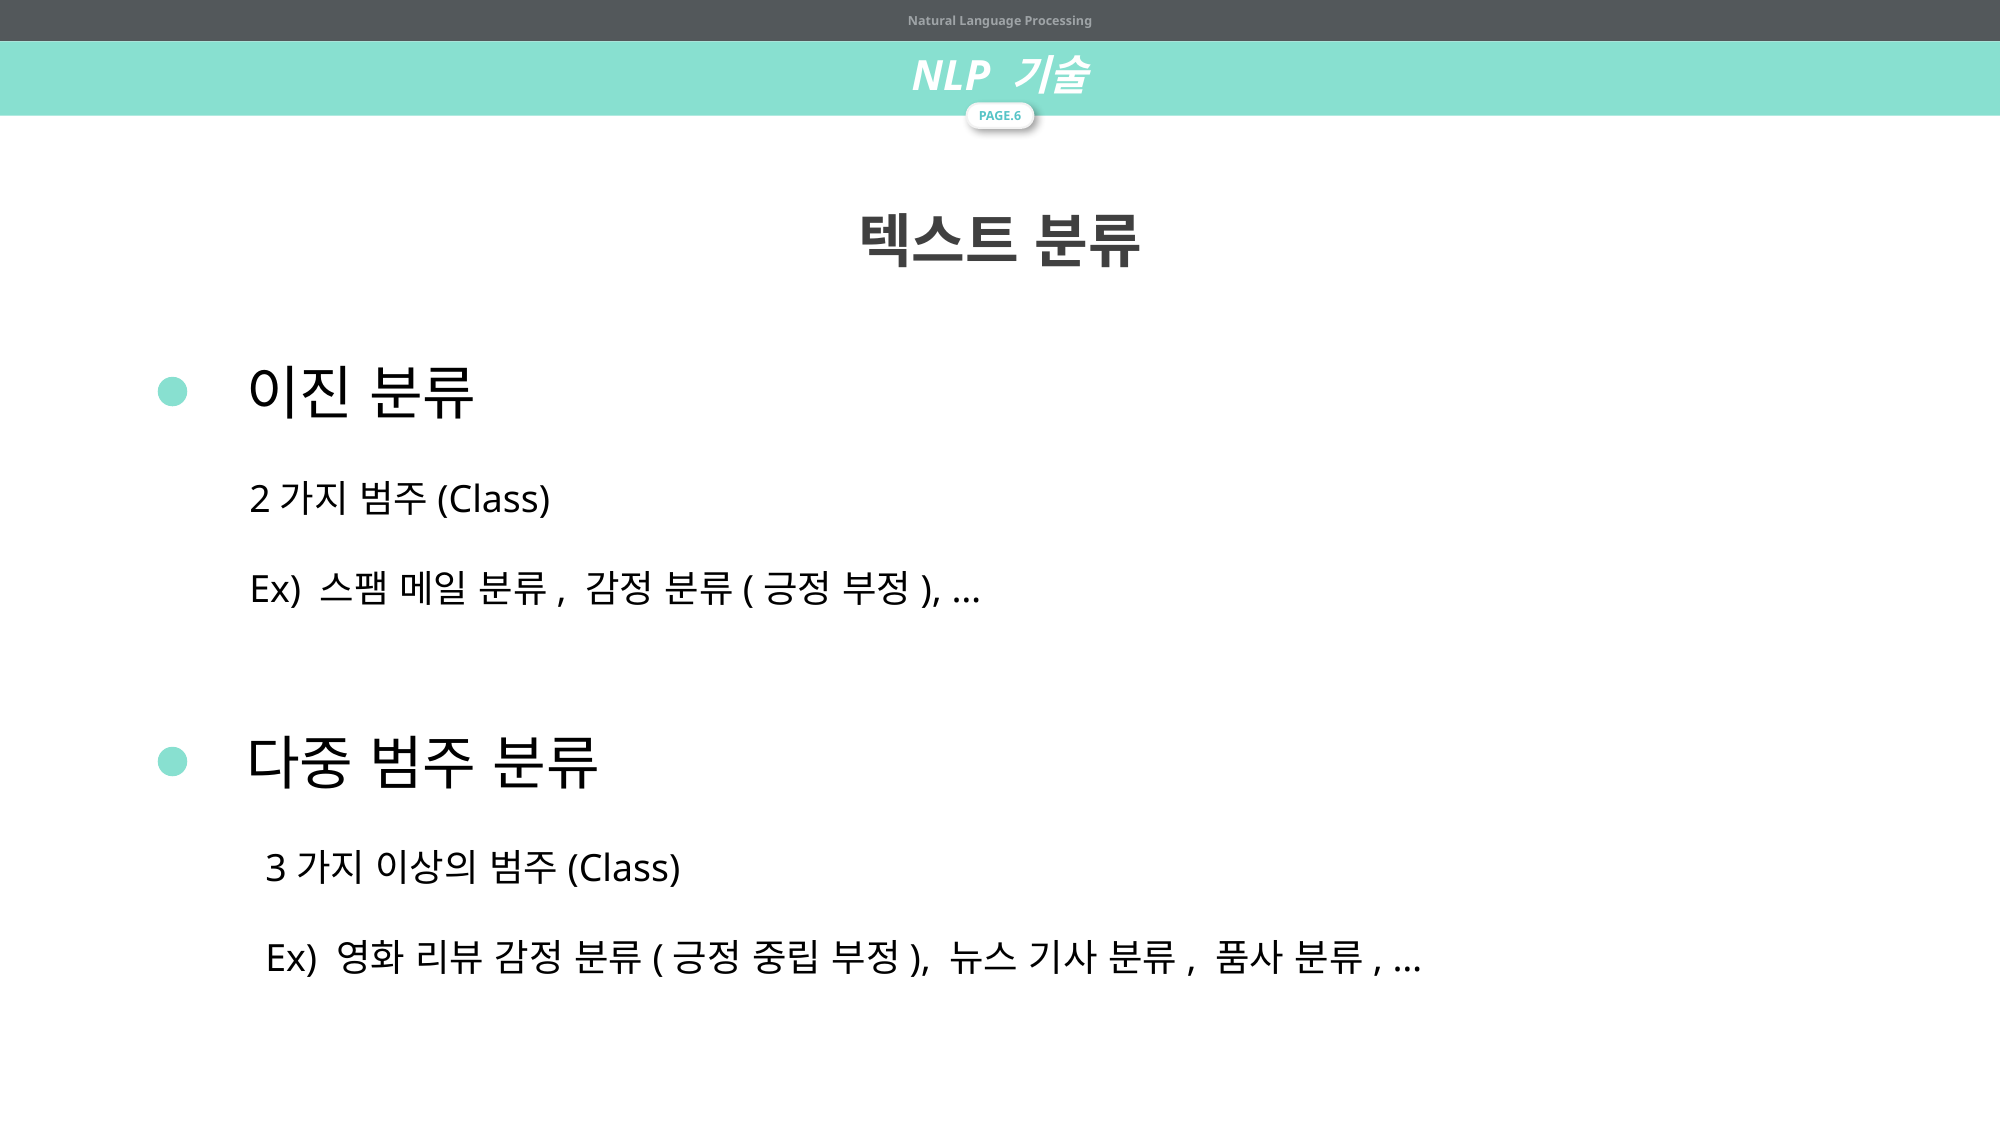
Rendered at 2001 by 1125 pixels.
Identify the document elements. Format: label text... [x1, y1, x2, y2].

text_box 이진 분류 [231, 348, 1836, 434]
text_box 3가지 이상의 범주(Class) Ex) 영화 리뷰 감정 분류(긍정 중립 부정), 뉴스 기사 분류, 품사 분류, … [250, 837, 1438, 987]
text_box 2가지 범주(Class) Ex) 스팸 메일 분류, 감정 분류(긍정 부정), … [234, 467, 997, 618]
text_box [156, 745, 189, 778]
text_box NLP 기술 [0, 40, 2000, 117]
text_box 다중 범주 분류 [231, 718, 1836, 804]
text_box [156, 375, 189, 408]
text_box 텍스트 분류 [333, 127, 1667, 316]
text_box Natural Language Processing [0, 0, 2000, 40]
text_box PAGE.6 [965, 102, 1035, 129]
